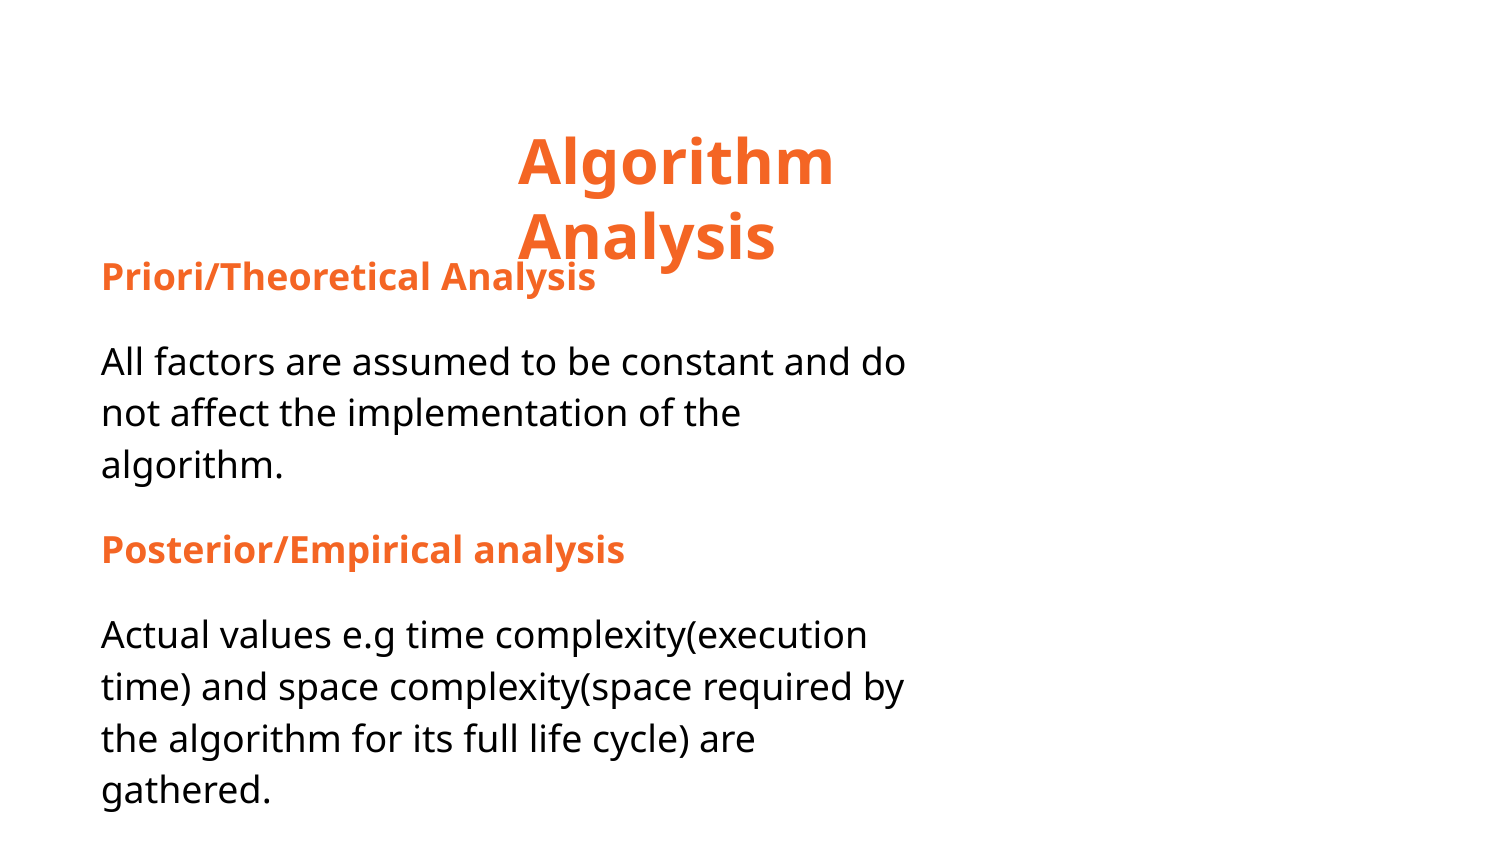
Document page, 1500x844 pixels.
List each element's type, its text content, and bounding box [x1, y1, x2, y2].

title Algorithm Analysis [503, 106, 1099, 221]
title Priori/Theoretical Analysis All factors are assumed to be constant and do not affect the implementation of the algorithm. Posterior/Empirical analysis Actual values e.g time complexity(execution time) and space complexity(space required by the algorithm for its full life cycle) are gathered. [85, 230, 939, 734]
